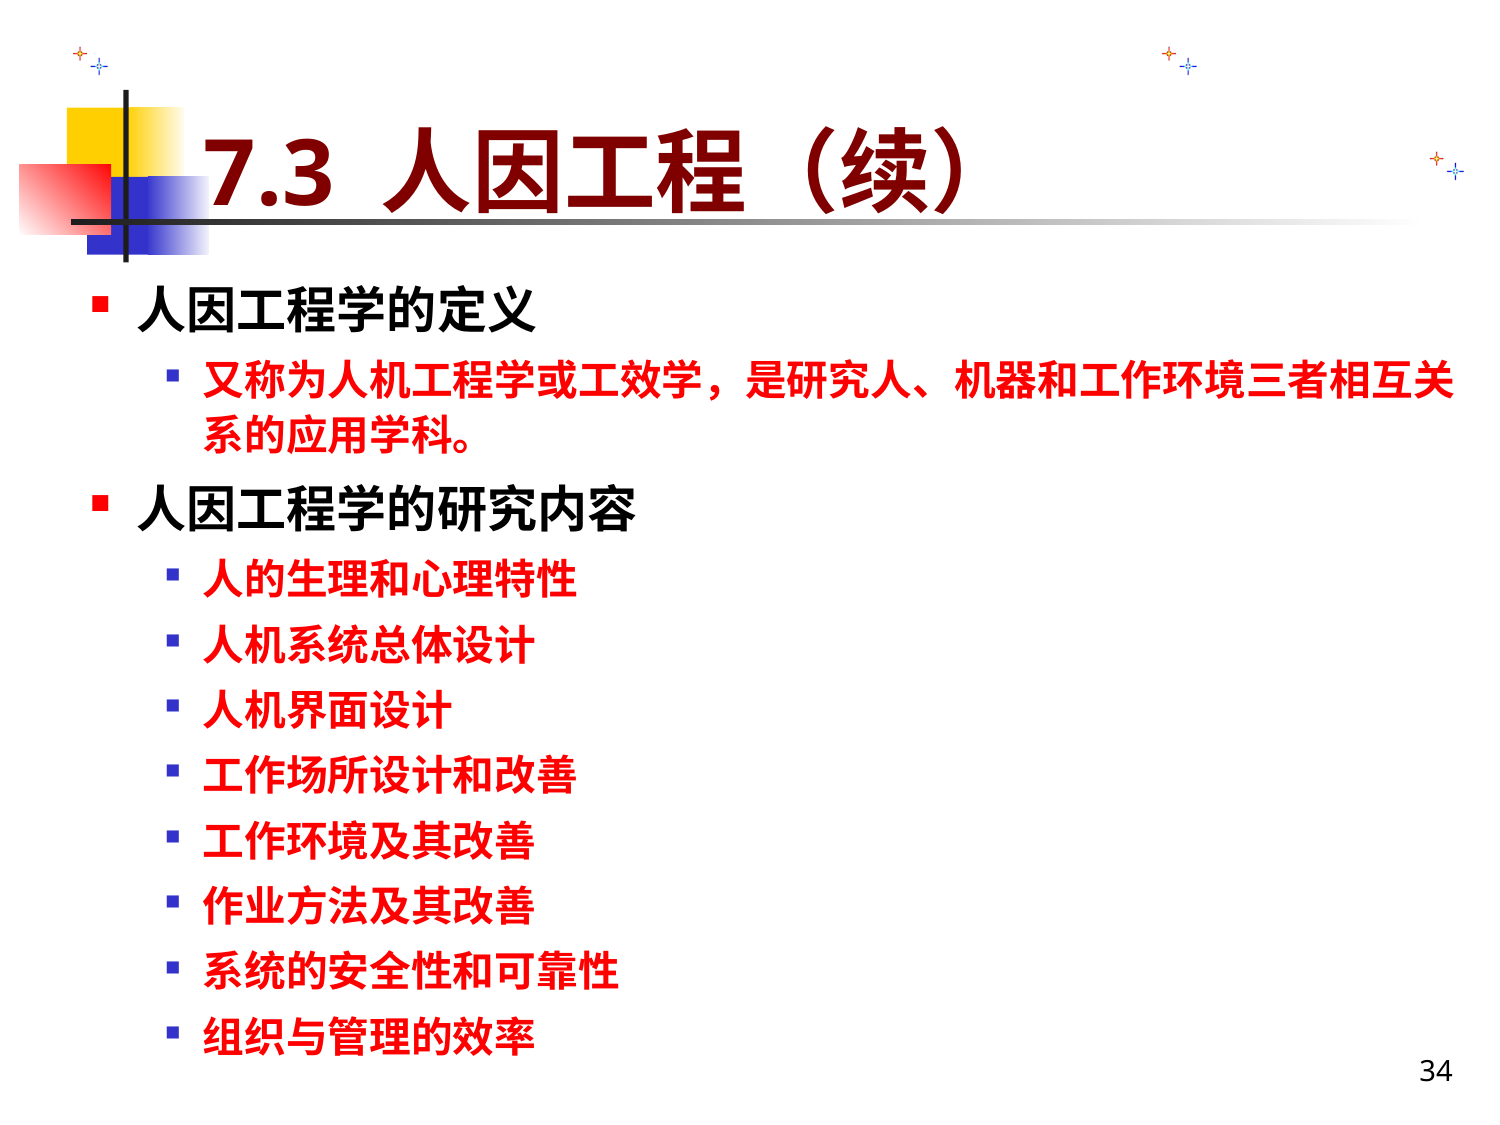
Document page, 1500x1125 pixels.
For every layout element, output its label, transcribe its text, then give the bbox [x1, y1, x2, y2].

picture [1151, 42, 1202, 93]
picture [62, 42, 113, 93]
slide_number 34 [1154, 1023, 1468, 1100]
list 人因工程学的定义 又称为人机工程学或工效学，是研究人、机器和工作环境三者相互关系的应用学科。 人因工程学的研究内容 人的生理和心理特性 人机系统总体设计 人机界面设计 工作场所设计和改善 工作环境及其改善 作业方法及其改善 系统的安全性和可靠性 组织与管理的效率 [0, 264, 1500, 1094]
title 7.3 人因工程（续） [188, 113, 1468, 232]
